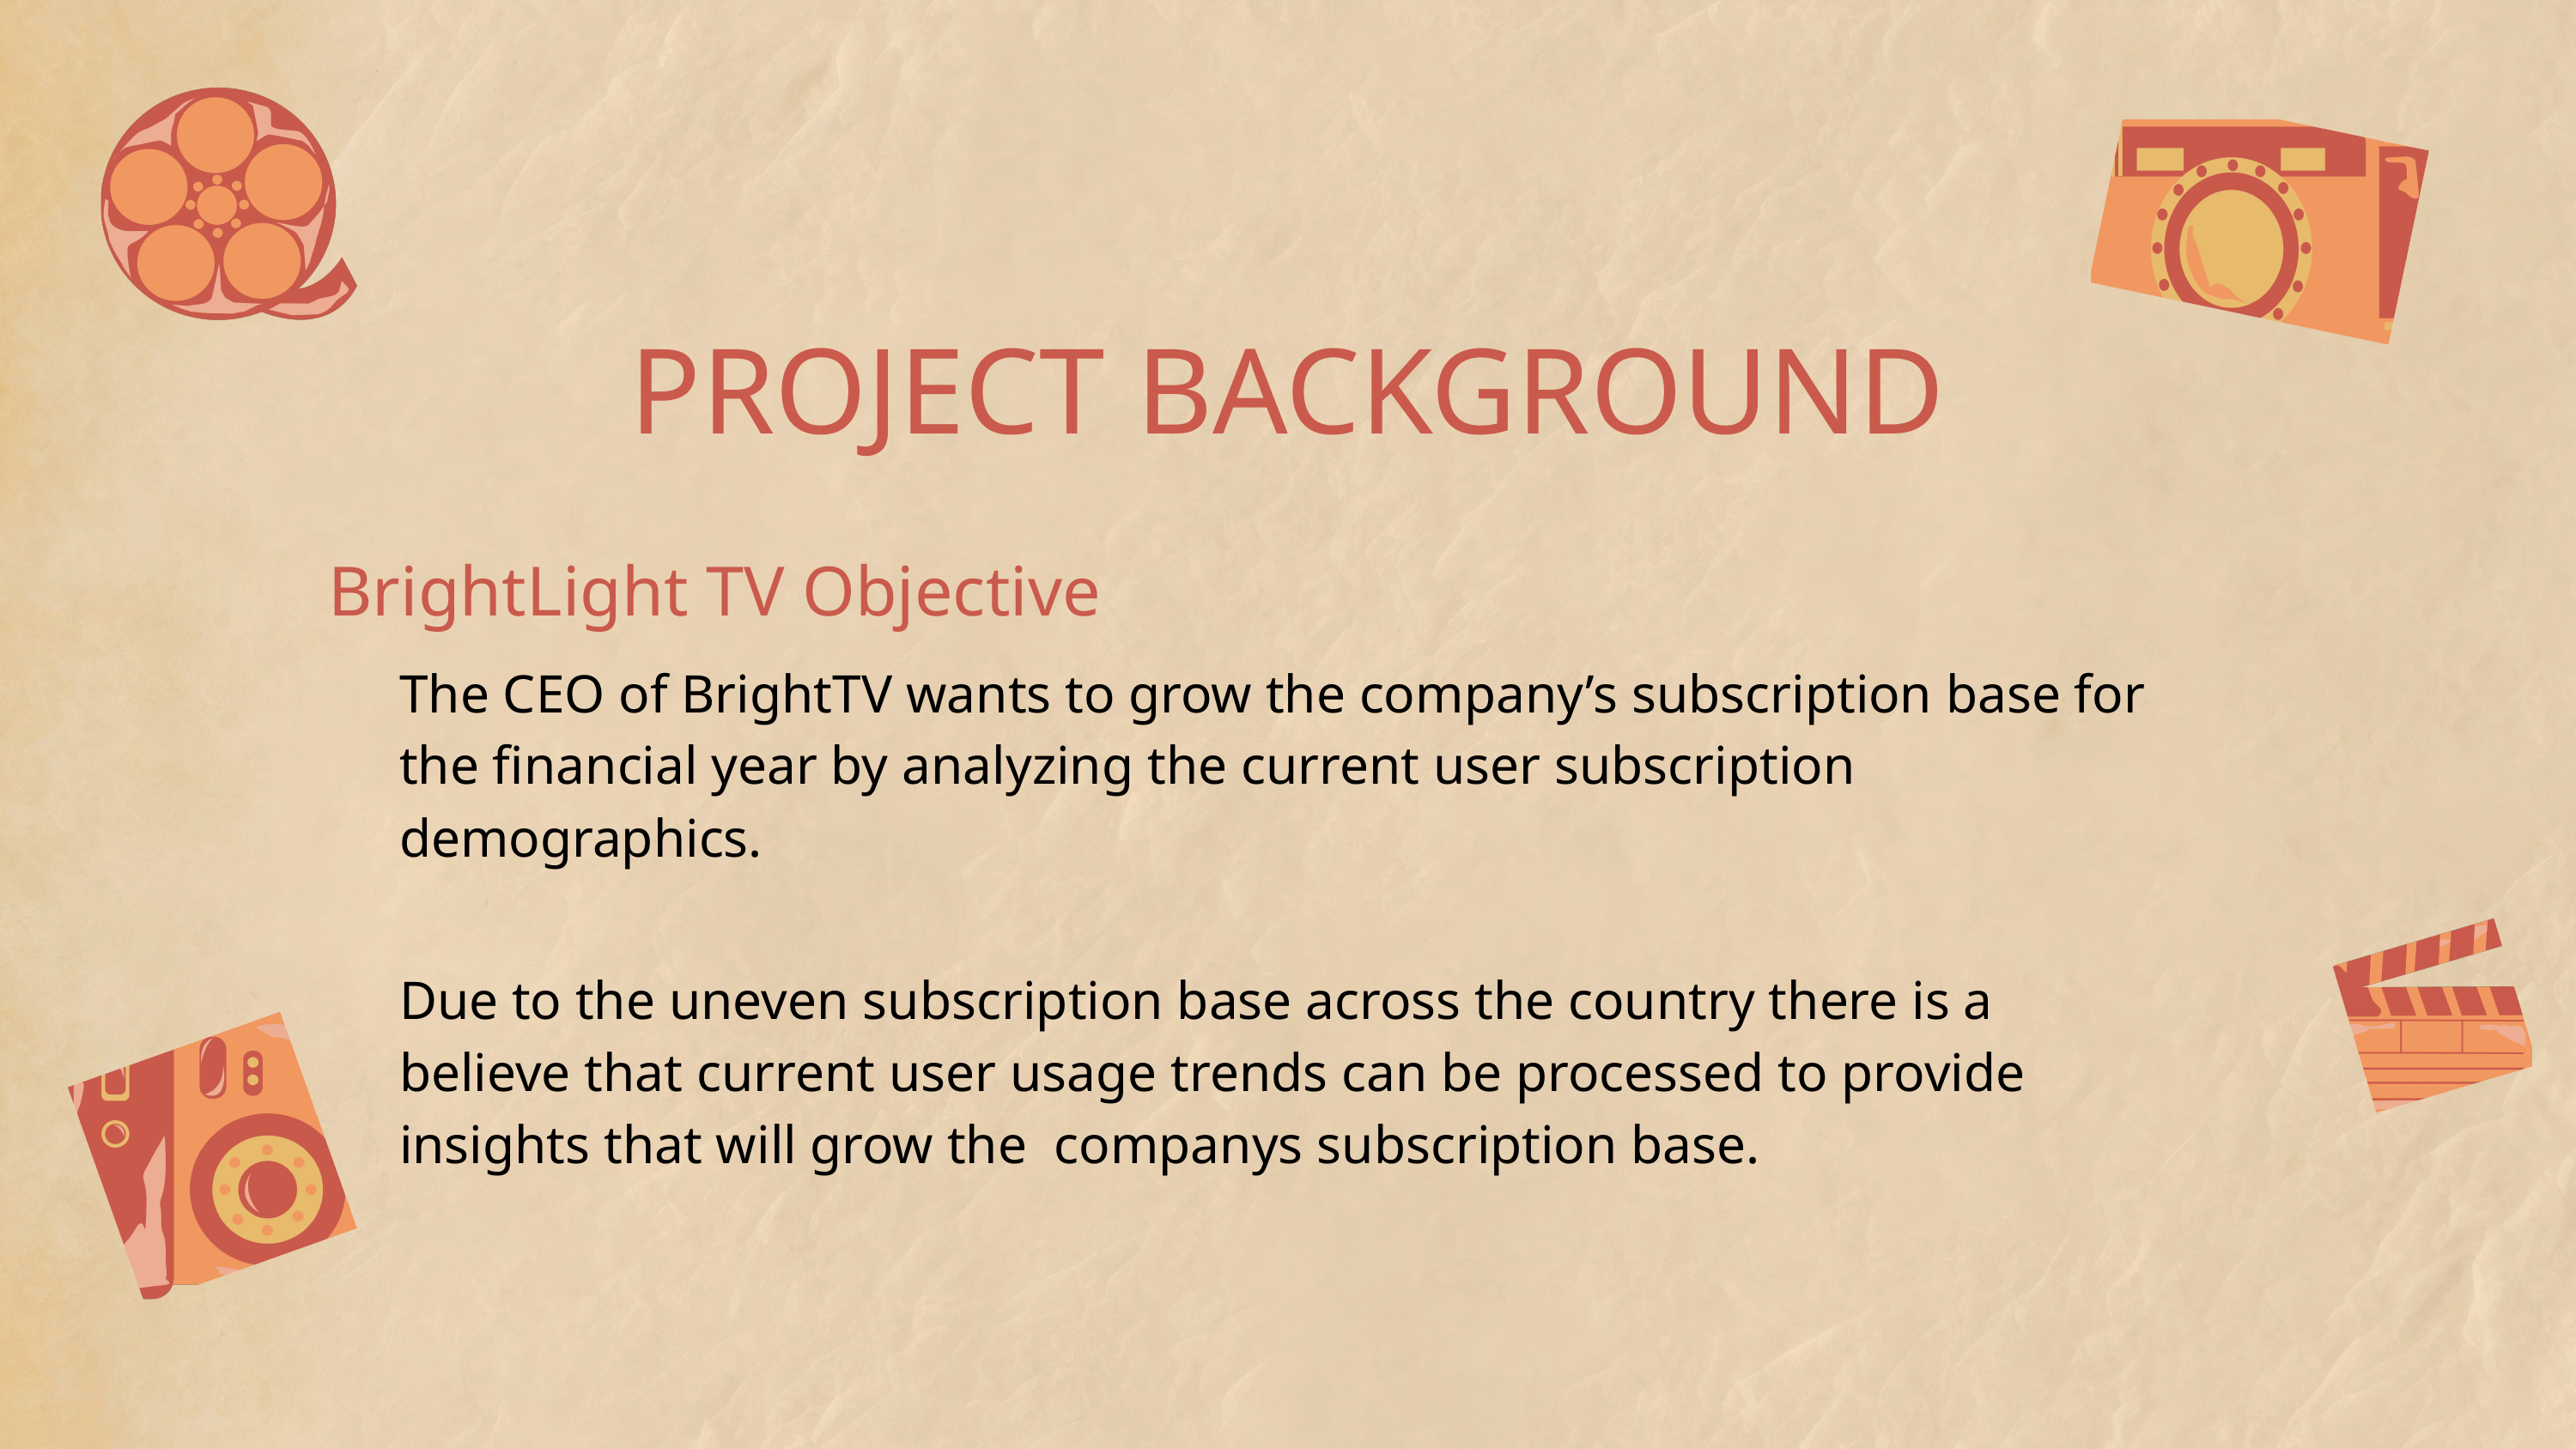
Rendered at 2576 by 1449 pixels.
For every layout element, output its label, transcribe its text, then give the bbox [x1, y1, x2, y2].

text_box BrightLight TV Objective [270, 534, 1664, 630]
text_box Due to the uneven subscription base across the country there is a believe that current user usage trends can be processed to provide insights that will grow the companys subscription base. [399, 957, 2150, 1174]
text_box [2106, 88, 2429, 345]
text_box The CEO of BrightTV wants to grow the company’s subscription base for the financial year by analyzing the current user subscription demographics. [399, 651, 2150, 868]
text_box PROJECT BACKGROUND [368, 196, 2208, 458]
text_box [0, 0, 2576, 1449]
text_box [100, 88, 357, 345]
text_box [2330, 910, 2538, 1113]
text_box [68, 1011, 357, 1304]
